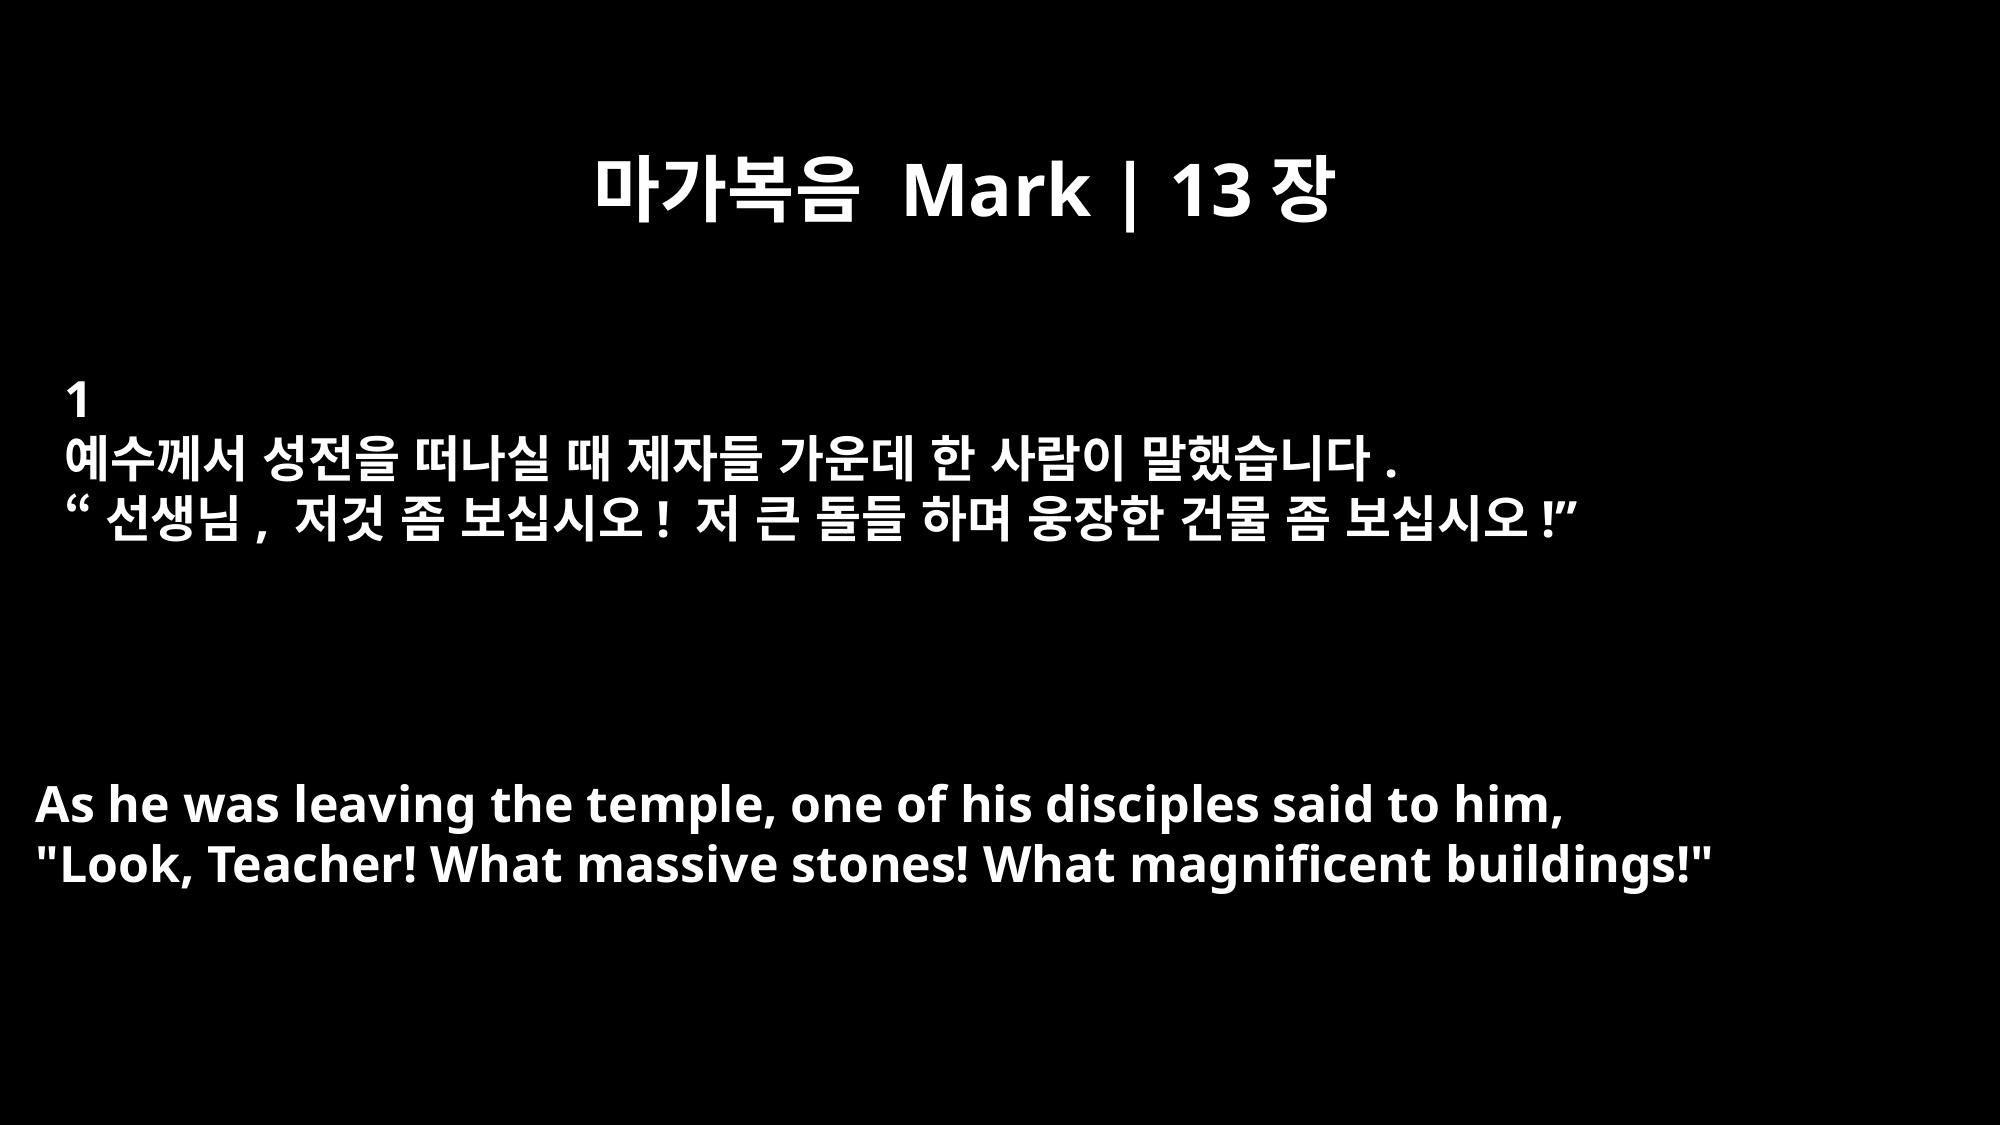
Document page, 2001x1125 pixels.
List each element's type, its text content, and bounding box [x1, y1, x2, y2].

text_box ﻿1 예수께서 성전을 떠나실 때 제자들 가운데 한 사람이 말했습니다. “선생님, 저것 좀 보십시오! 저 큰 돌들 하며 웅장한 건물 좀 보십시오!” [49, 359, 1593, 555]
text_box 마가복음 Mark | 13장 [578, 136, 1354, 239]
text_box As he was leaving the temple, one of his disciples said to him, "Look, Teacher! What massive stones! What magnificent buildings!" [20, 764, 1730, 900]
